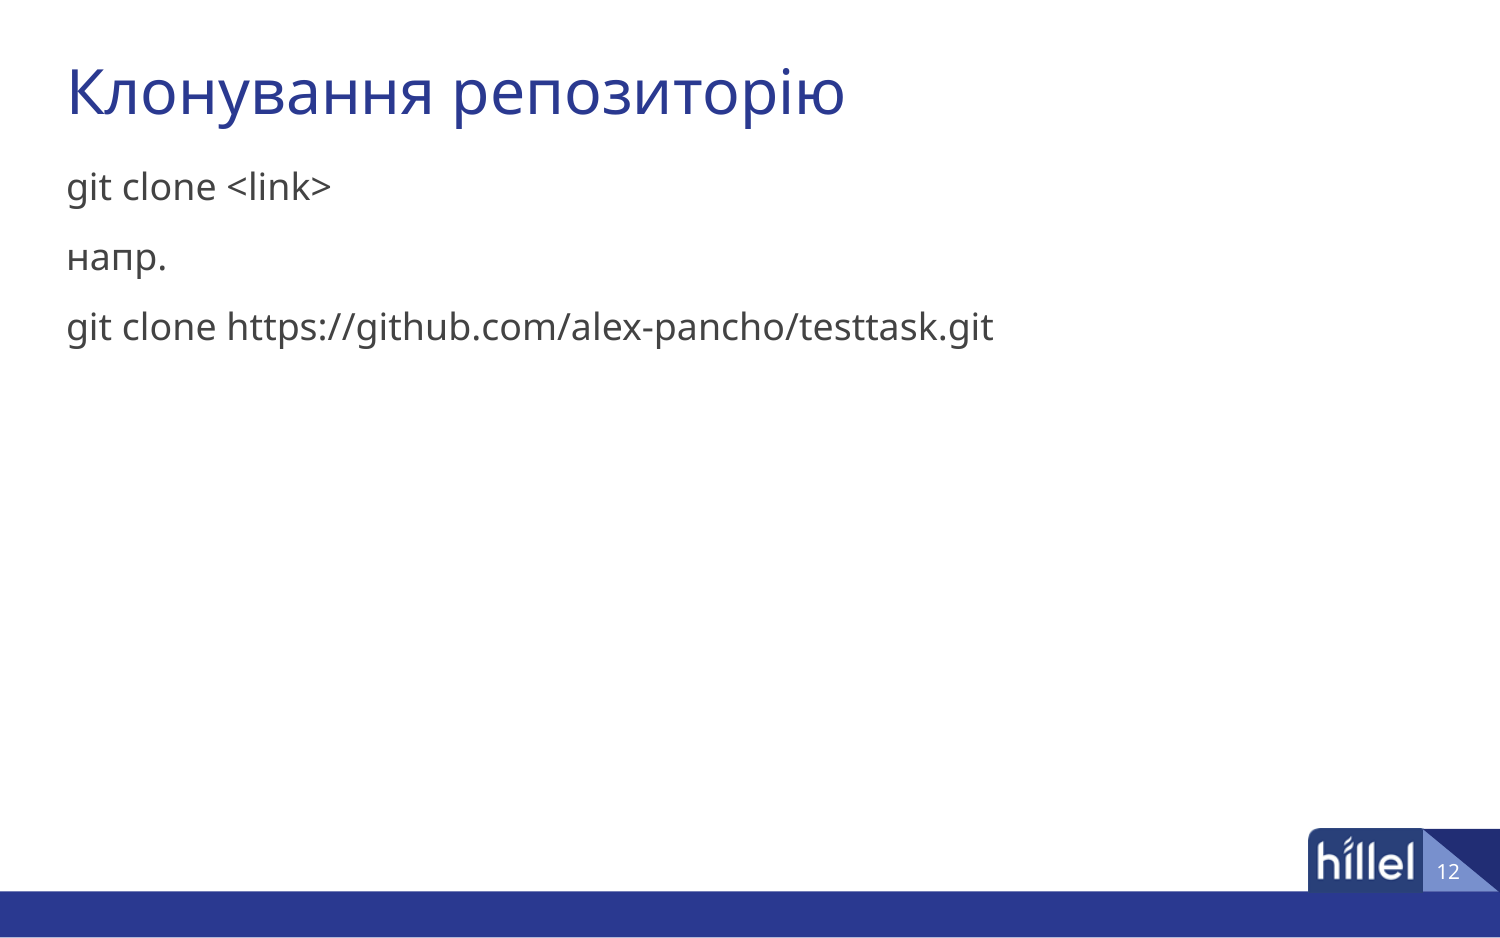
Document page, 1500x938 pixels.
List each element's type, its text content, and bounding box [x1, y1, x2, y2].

slide_number ‹#› [1388, 838, 1475, 909]
list git clone <link> напр. git clone https://github.com/alex-pancho/testtask.git [51, 147, 1432, 811]
title Клонування репозиторію [51, 37, 1449, 148]
picture [1308, 828, 1423, 893]
